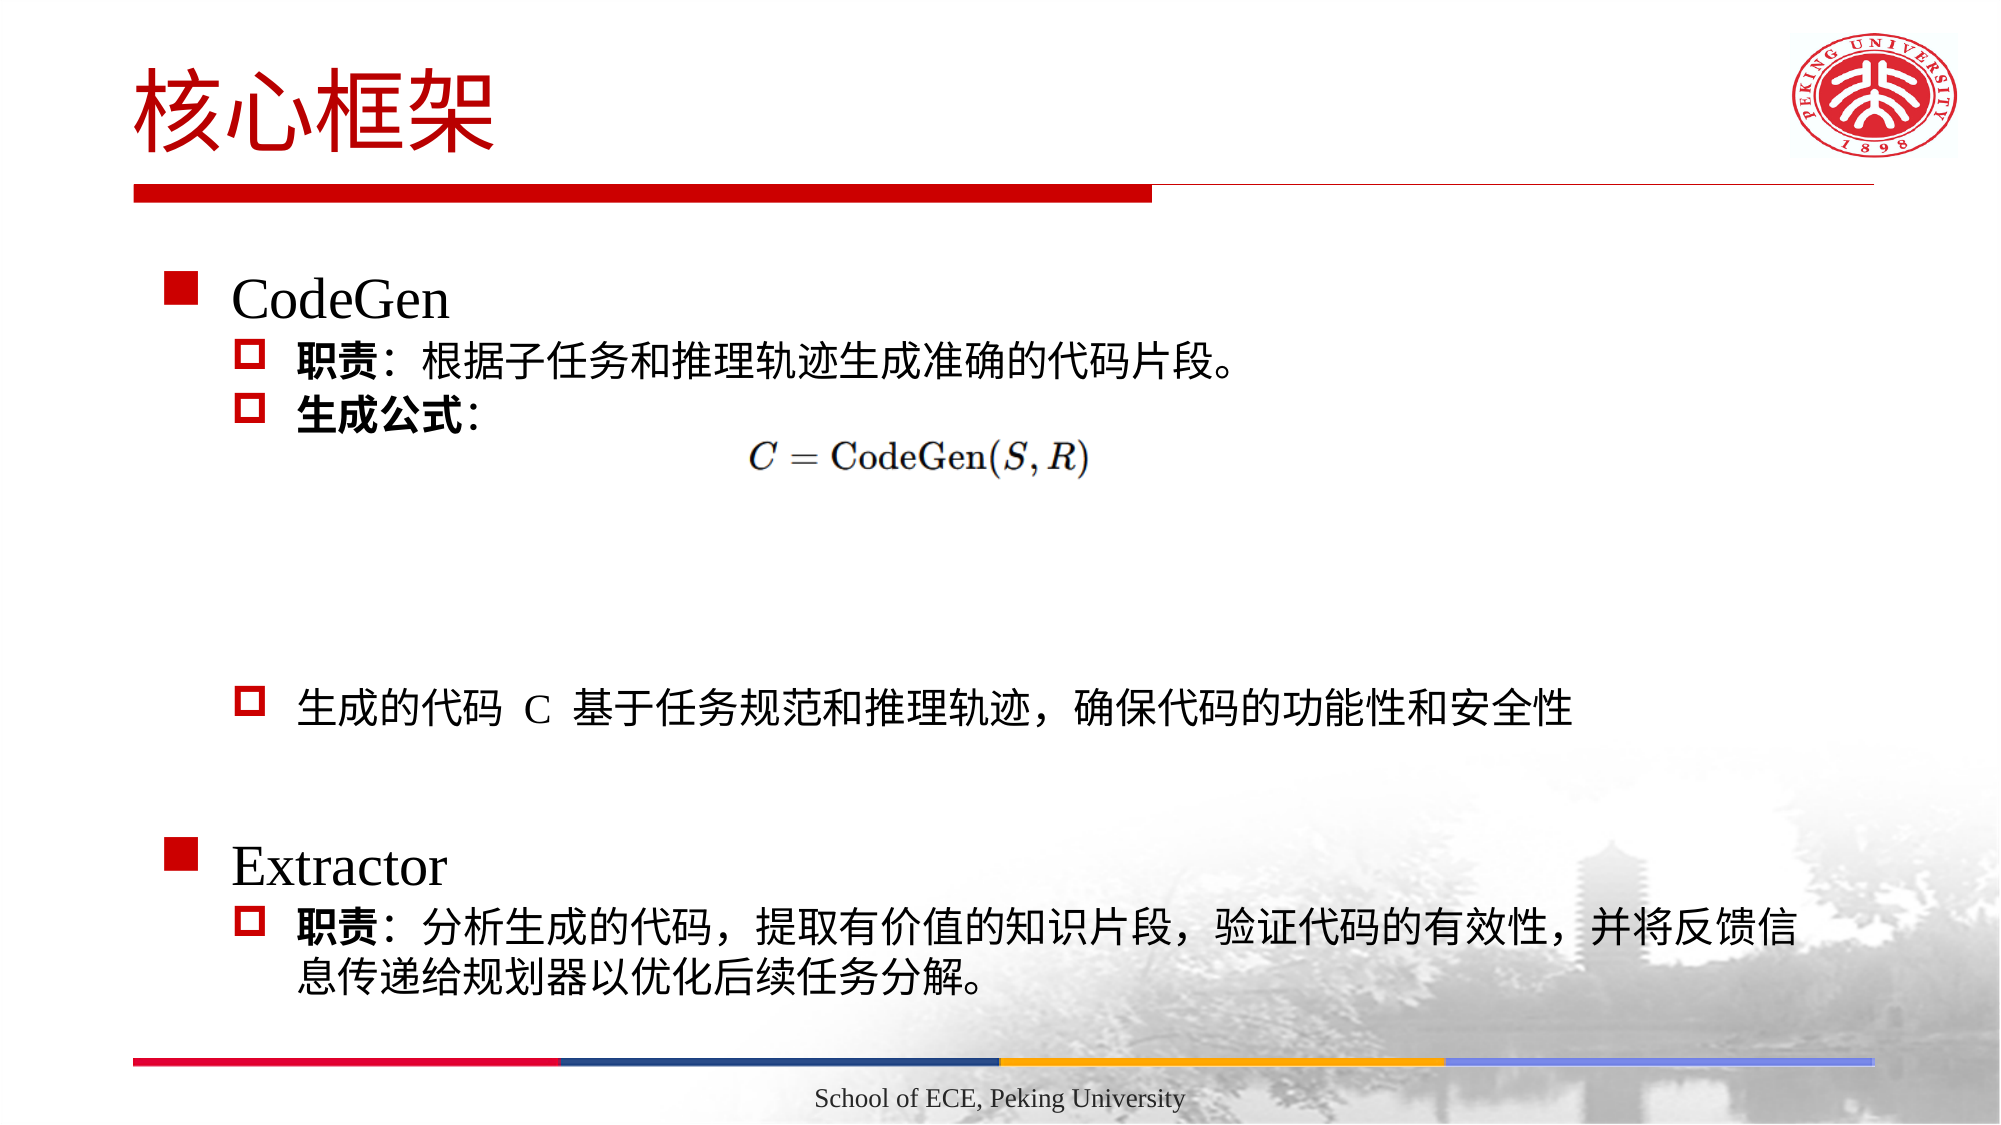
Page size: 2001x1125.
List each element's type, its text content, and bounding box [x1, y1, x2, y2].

picture [0, 0, 2001, 1125]
list CodeGen 职责：根据子任务和推理轨迹生成准确的代码片段。 生成公式： 生成的代码 C 基于任务规范和推理轨迹，确保代码的功能性和安全性 Extractor 职责：分析生成的代码，提取有价值的知识片段，验证代码的有效性，并将反馈信息传递给规划器以优化后续任务分解。 [67, 252, 1834, 958]
footer School of ECE, Peking University [150, 1074, 1850, 1118]
text_box 核心框架 [116, 46, 937, 190]
